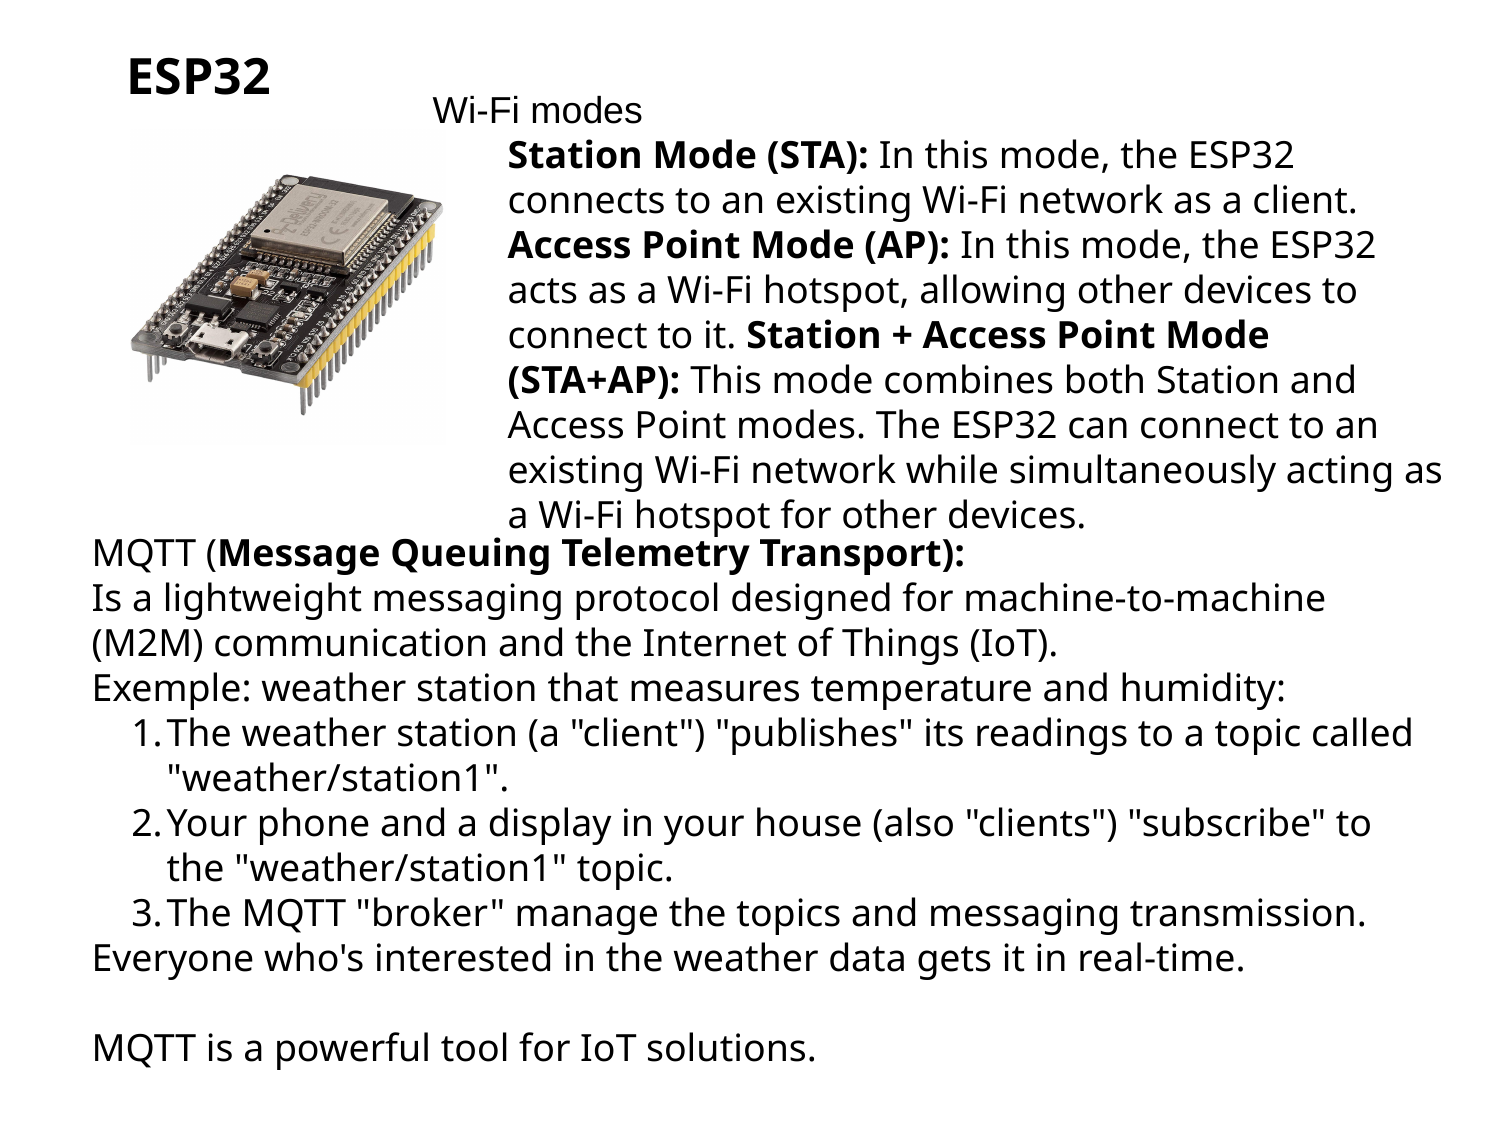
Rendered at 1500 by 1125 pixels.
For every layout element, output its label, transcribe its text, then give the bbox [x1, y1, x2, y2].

picture [130, 129, 446, 446]
text_box Wi-Fi modes Station Mode (STA): In this mode, the ESP32 connects to an existing Wi-Fi network as a client. Access Point Mode (AP): In this mode, the ESP32 acts as a Wi-Fi hotspot, allowing other devices to connect to it. Station + Access Point Mode (STA+AP): This mode combines both Station and Access Point modes. The ESP32 can connect to an existing Wi-Fi network while simultaneously acting as a Wi-Fi hotspot for other devices. [342, 78, 1463, 544]
text_box ESP32 [112, 37, 1187, 112]
text_box MQTT (Message Queuing Telemetry Transport): Is a lightweight messaging protocol designed for machine-to-machine (M2M) communication and the Internet of Things (IoT). Exemple: weather station that measures temperature and humidity: The weather station (a "client") "publishes" its readings to a topic called "weather/station1". Your phone and a display in your house (also "clients") "subscribe" to the "weather/station1" topic. The MQTT "broker" manage the topics and messaging transmission. Everyone who's interested in the weather data gets it in real-time. MQTT is a powerful tool for IoT solutions. [76, 521, 1447, 1077]
